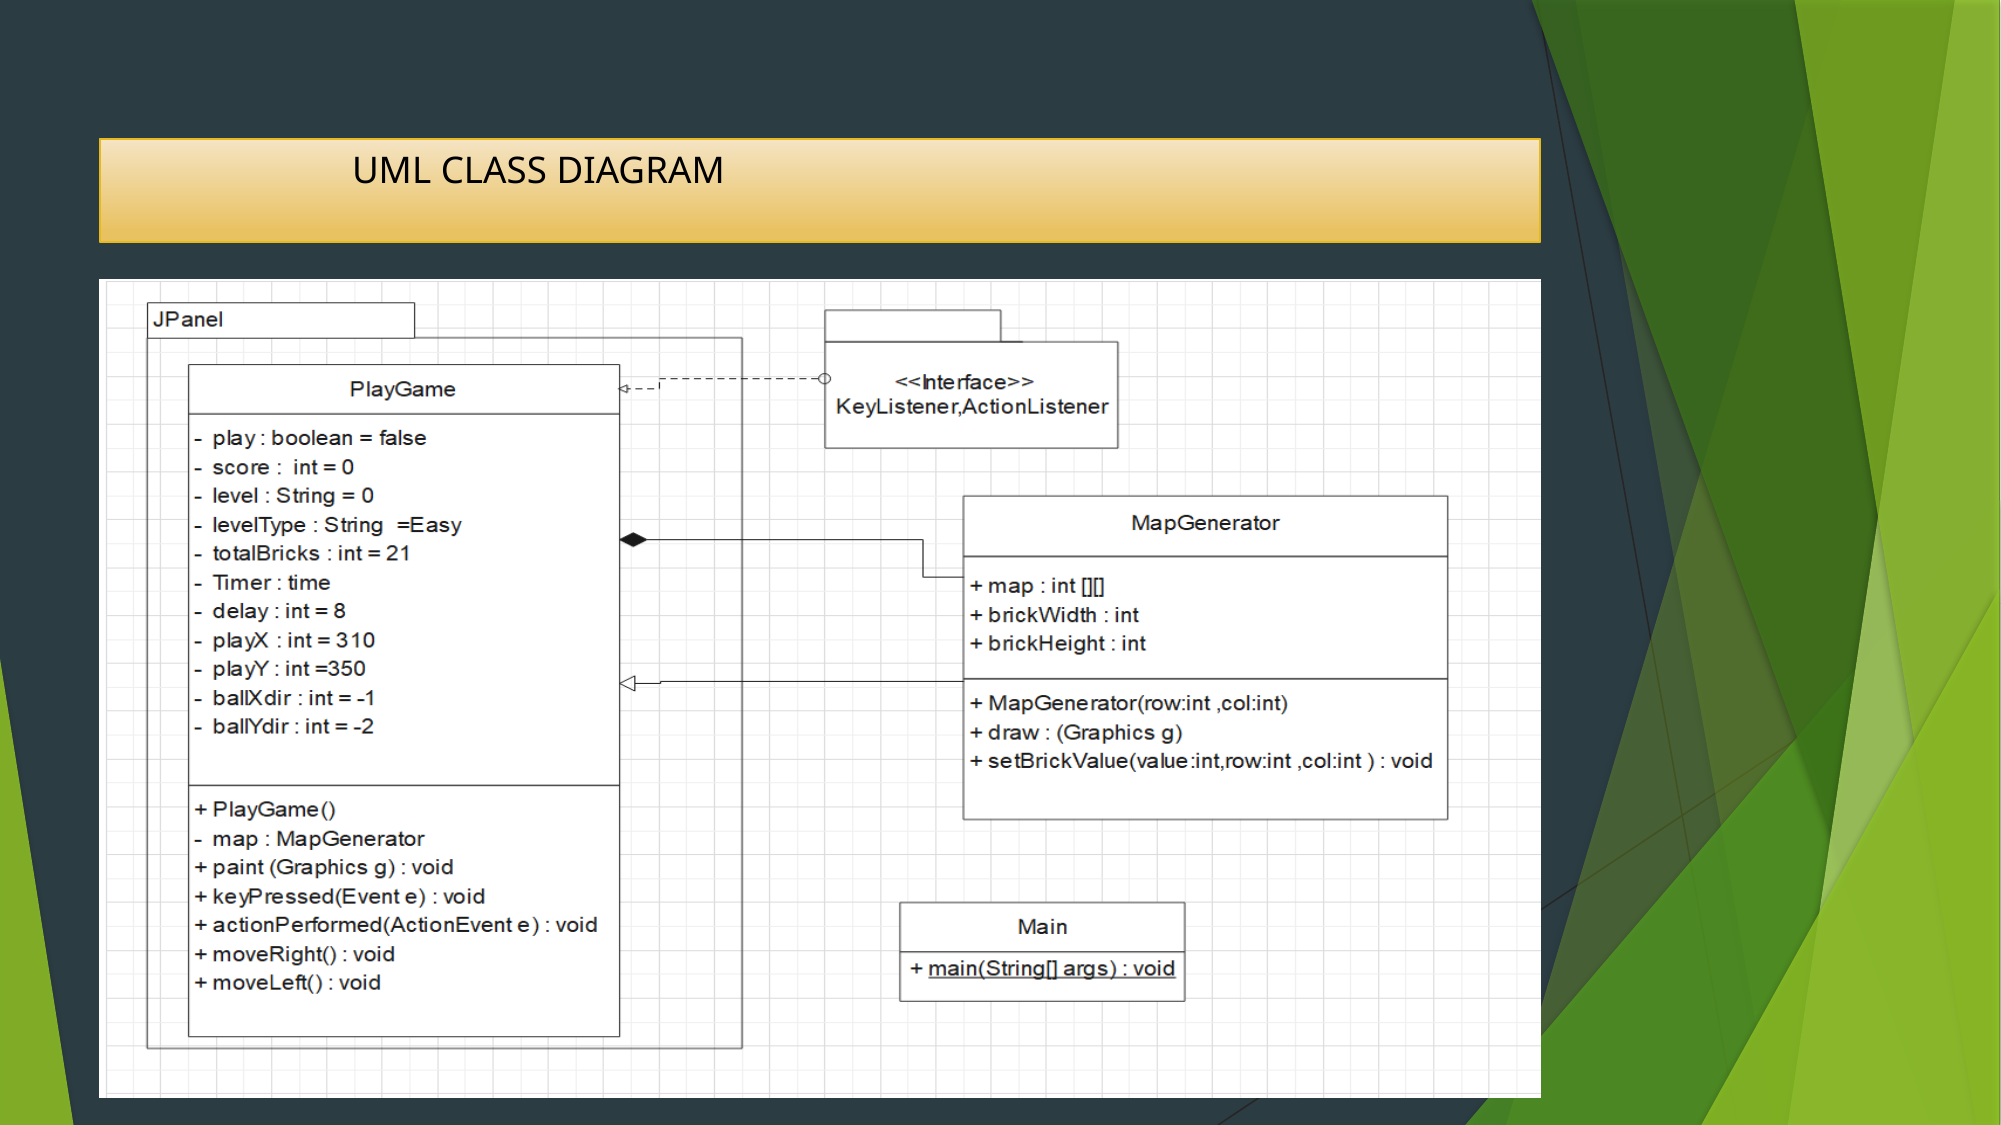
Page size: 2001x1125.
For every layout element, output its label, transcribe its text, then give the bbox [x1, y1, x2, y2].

title UML CLASS DIAGRAM [99, 138, 1541, 243]
picture [98, 278, 1541, 1098]
